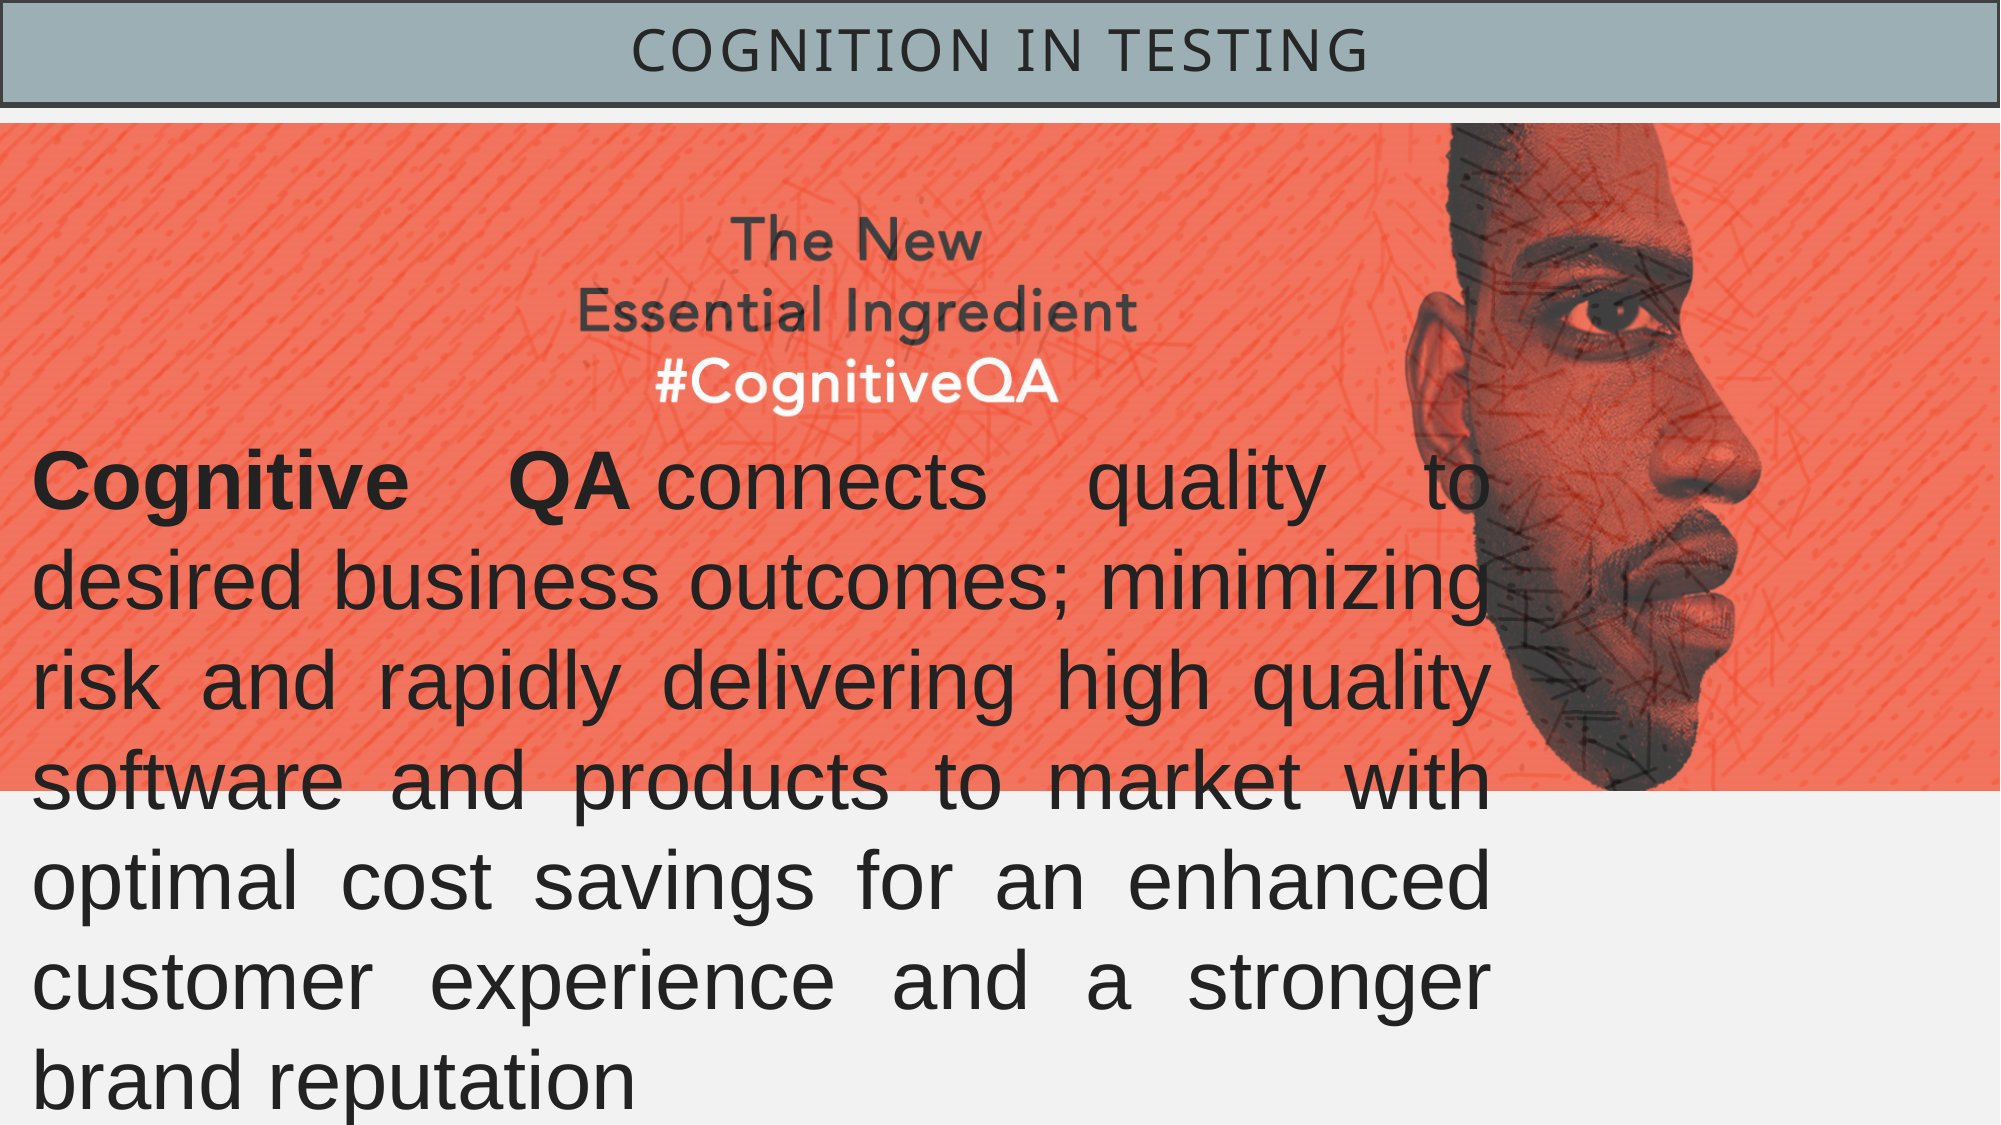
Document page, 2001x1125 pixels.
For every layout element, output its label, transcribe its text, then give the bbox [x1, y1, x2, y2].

title Cognition in Testing [0, 0, 2000, 108]
text_box Cognitive QA connects quality to desired business outcomes; minimizing risk and rapidly delivering high quality software and products to market with optimal cost savings for an enhanced customer experience and a stronger brand reputation [16, 791, 1509, 1125]
picture [0, 123, 2000, 791]
